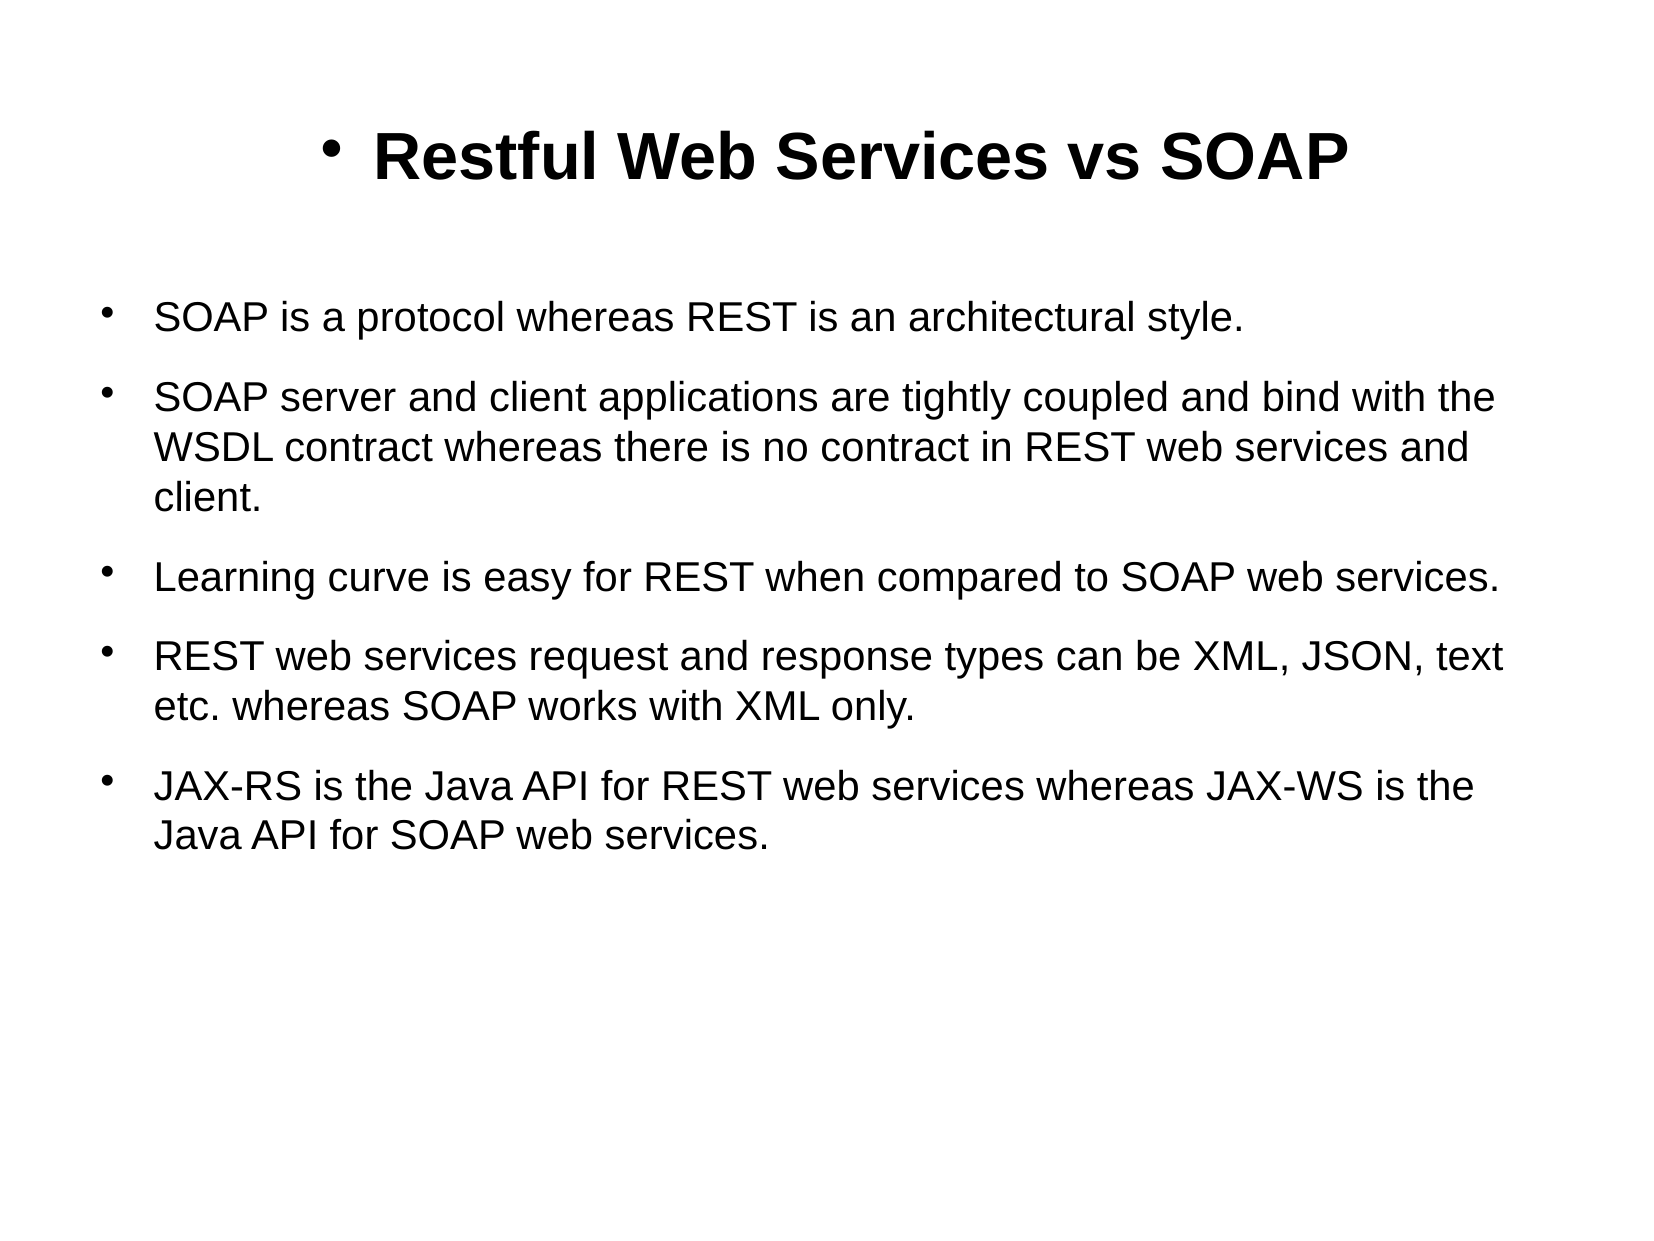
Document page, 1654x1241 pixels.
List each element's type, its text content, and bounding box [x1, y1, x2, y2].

text_box SOAP is a protocol whereas REST is an architectural style. SOAP server and client applications are tightly coupled and bind with the WSDL contract whereas there is no contract in REST web services and client. Learning curve is easy for REST when compared to SOAP web services. REST web services request and response types can be XML, JSON, text etc. whereas SOAP works with XML only. JAX-RS is the Java API for REST web services whereas JAX-WS is the Java API for SOAP web services. [82, 290, 1571, 1109]
text_box Restful Web Services vs SOAP [82, 49, 1571, 257]
